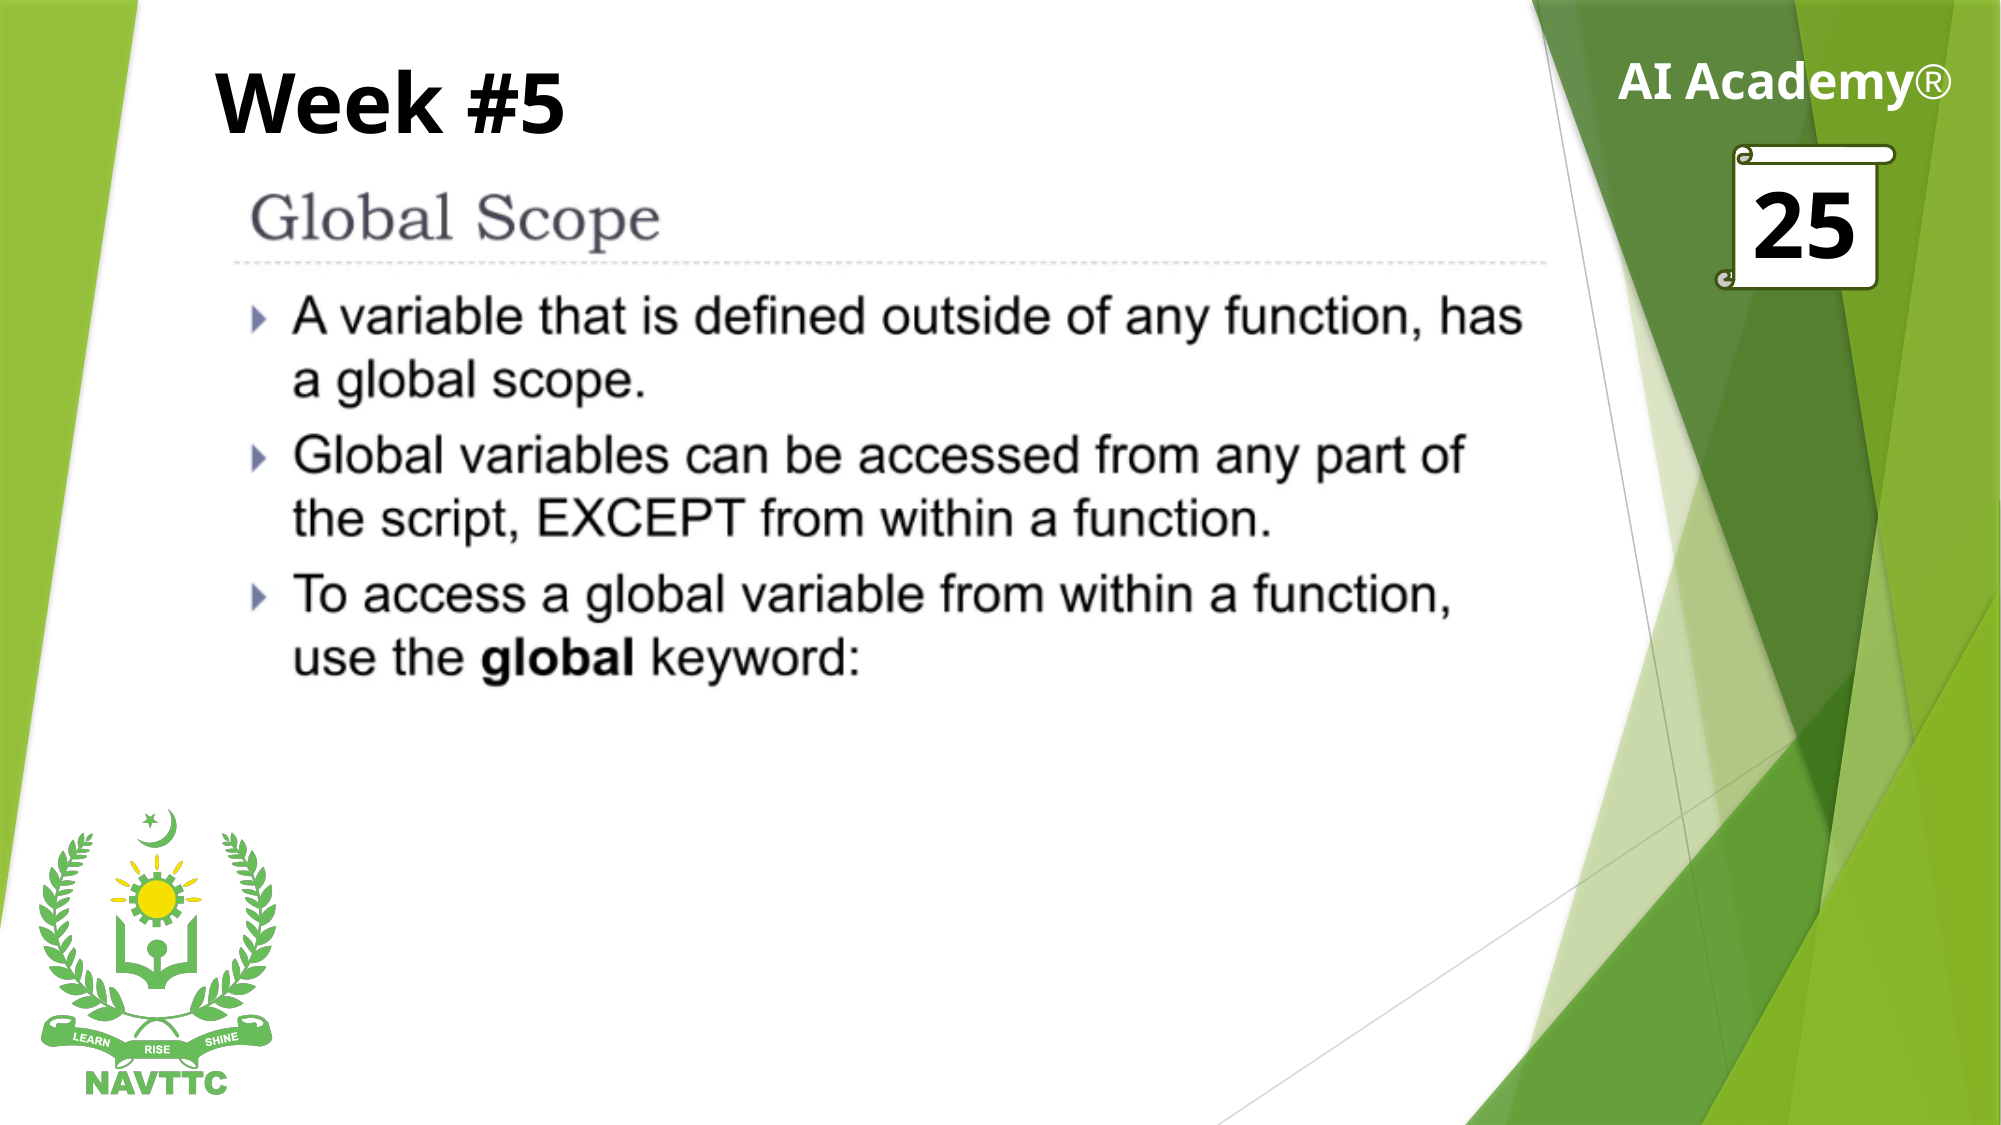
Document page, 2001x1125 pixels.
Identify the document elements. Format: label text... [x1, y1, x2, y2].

text_box 25 [1714, 143, 1897, 291]
picture [224, 170, 1558, 730]
picture [0, 794, 315, 1110]
text_box AI Academy® [1604, 42, 2000, 118]
text_box Week #5 [201, 42, 583, 158]
